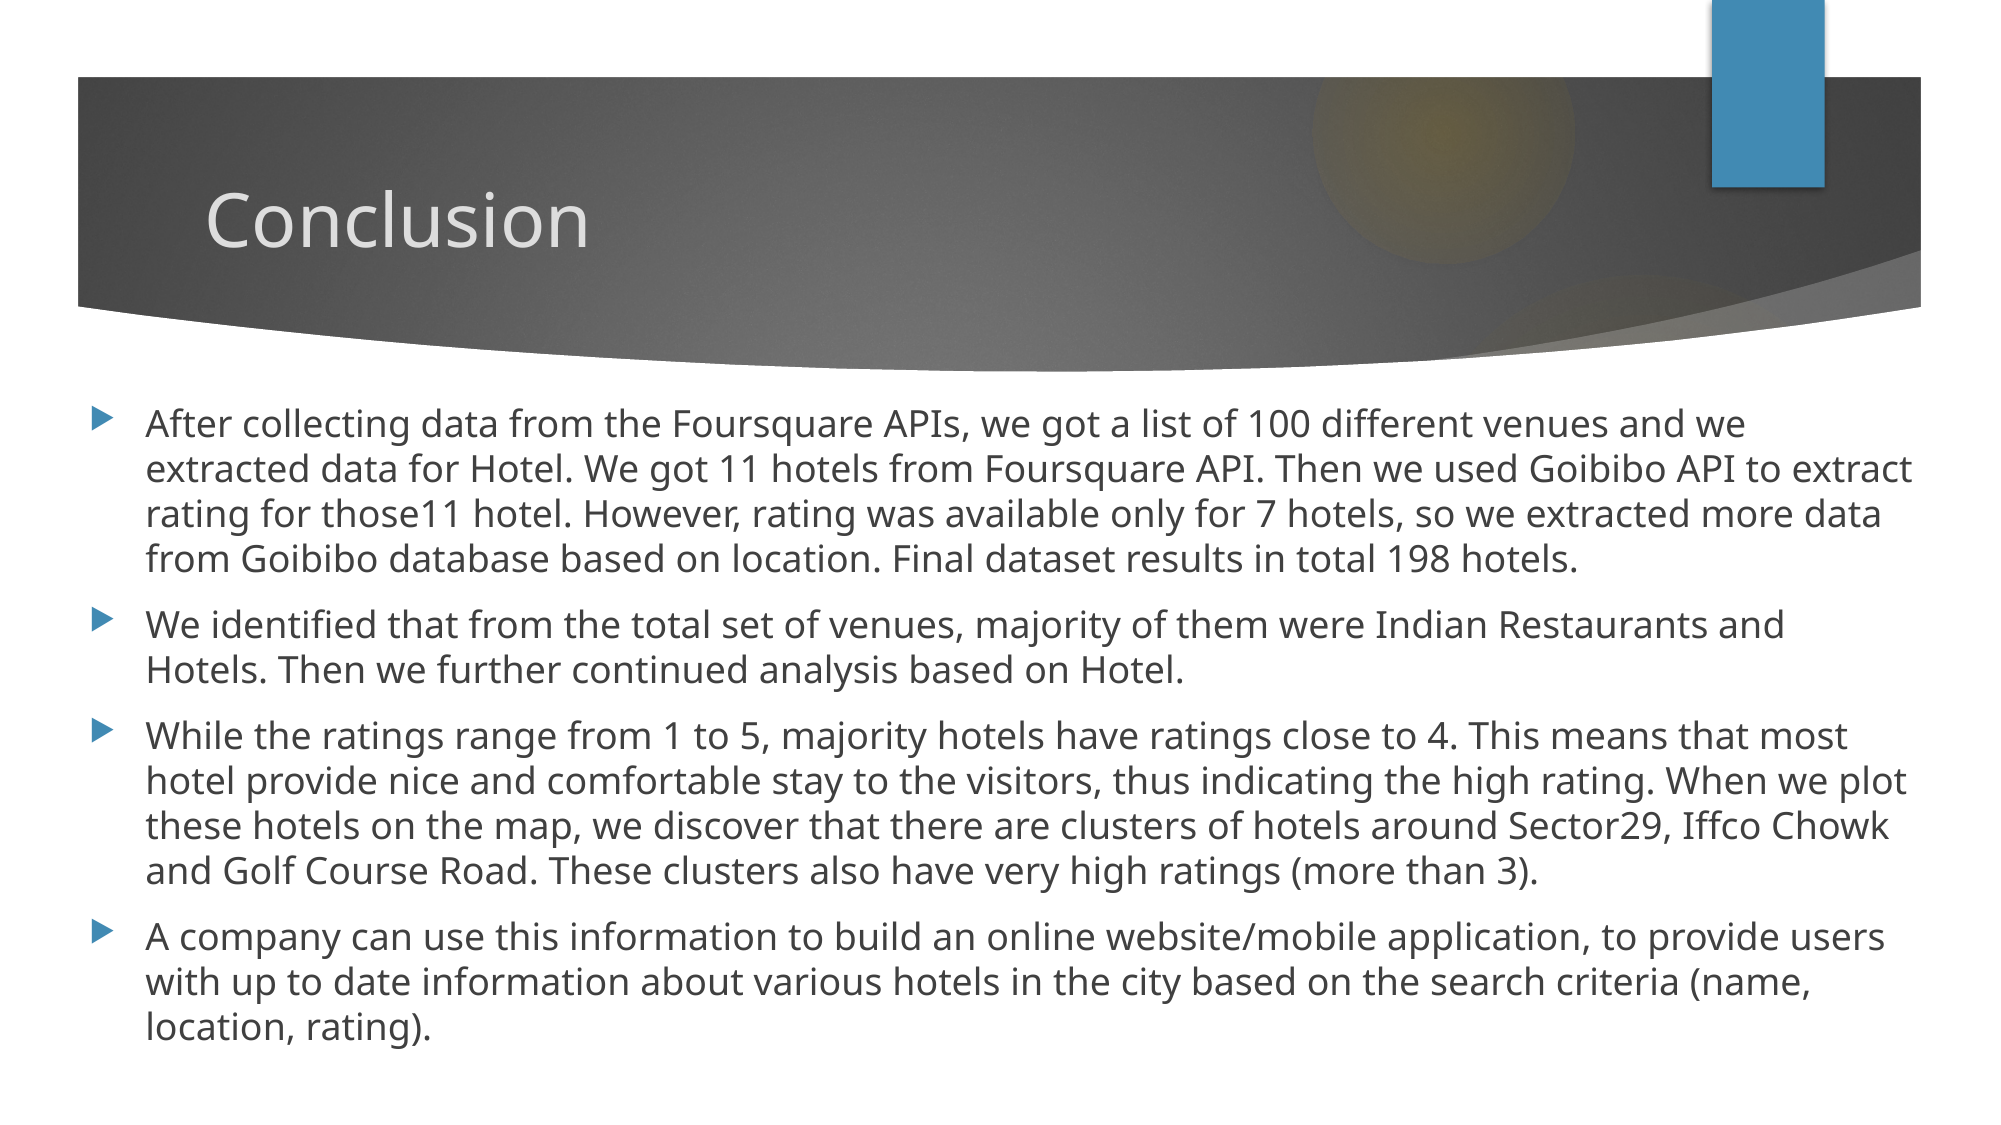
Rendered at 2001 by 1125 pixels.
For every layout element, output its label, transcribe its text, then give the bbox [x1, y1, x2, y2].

list After collecting data from the Foursquare APIs, we got a list of 100 different venues and we extracted data for Hotel. We got 11 hotels from Foursquare API. Then we used Goibibo API to extract rating for those11 hotel. However, rating was available only for 7 hotels, so we extracted more data from Goibibo database based on location. Final dataset results in total 198 hotels. We identified that from the total set of venues, majority of them were Indian Restaurants and Hotels. Then we further continued analysis based on Hotel. While the ratings range from 1 to 5, majority hotels have ratings close to 4. This means that most hotel provide nice and comfortable stay to the visitors, thus indicating the high rating. When we plot these hotels on the map, we discover that there are clusters of hotels around Sector29, Iffco Chowk and Golf Course Road. These clusters also have very high ratings (more than 3). A company can use this information to build an online website/mobile application, to provide users with up to date information about various hotels in the city based on the search criteria (name, location, rating). [74, 392, 1932, 1066]
title Conclusion [189, 159, 1627, 276]
